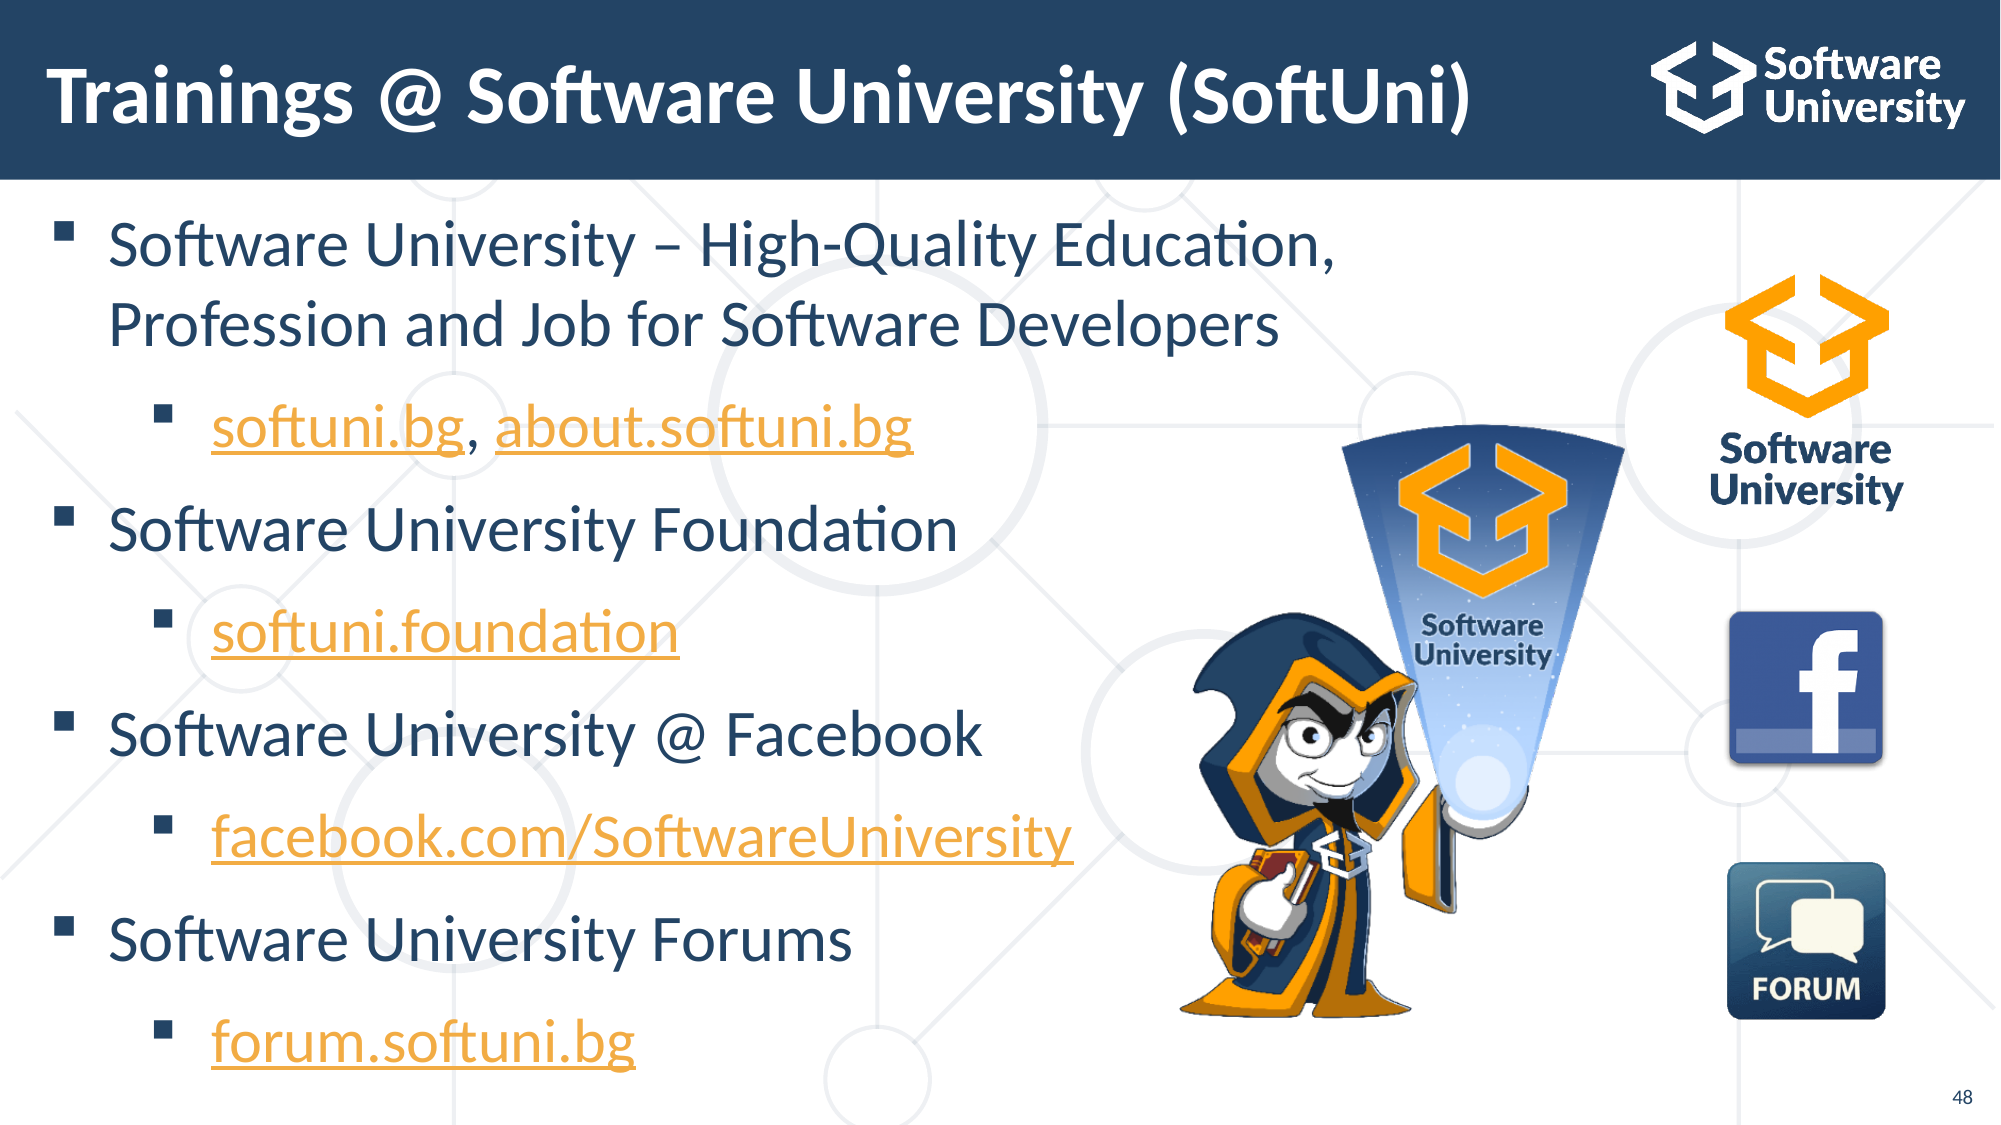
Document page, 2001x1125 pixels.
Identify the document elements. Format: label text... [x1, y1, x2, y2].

picture [1723, 605, 1889, 773]
picture [1708, 274, 1904, 517]
list Software University – High-Quality Education, Profession and Job for Software Developers softuni.bg, about.softuni.bg Software University Foundation softuni.foundation Software University @ Facebook facebook.com/SoftwareUniversity Software University Forums forum.softuni.bg [31, 193, 1458, 1094]
title Trainings @ Software University (SoftUni) [28, 17, 1627, 163]
picture [1651, 41, 1966, 134]
picture [1458, 423, 1627, 1020]
text_box 48 [1927, 1067, 1989, 1117]
picture [1726, 861, 1886, 1020]
